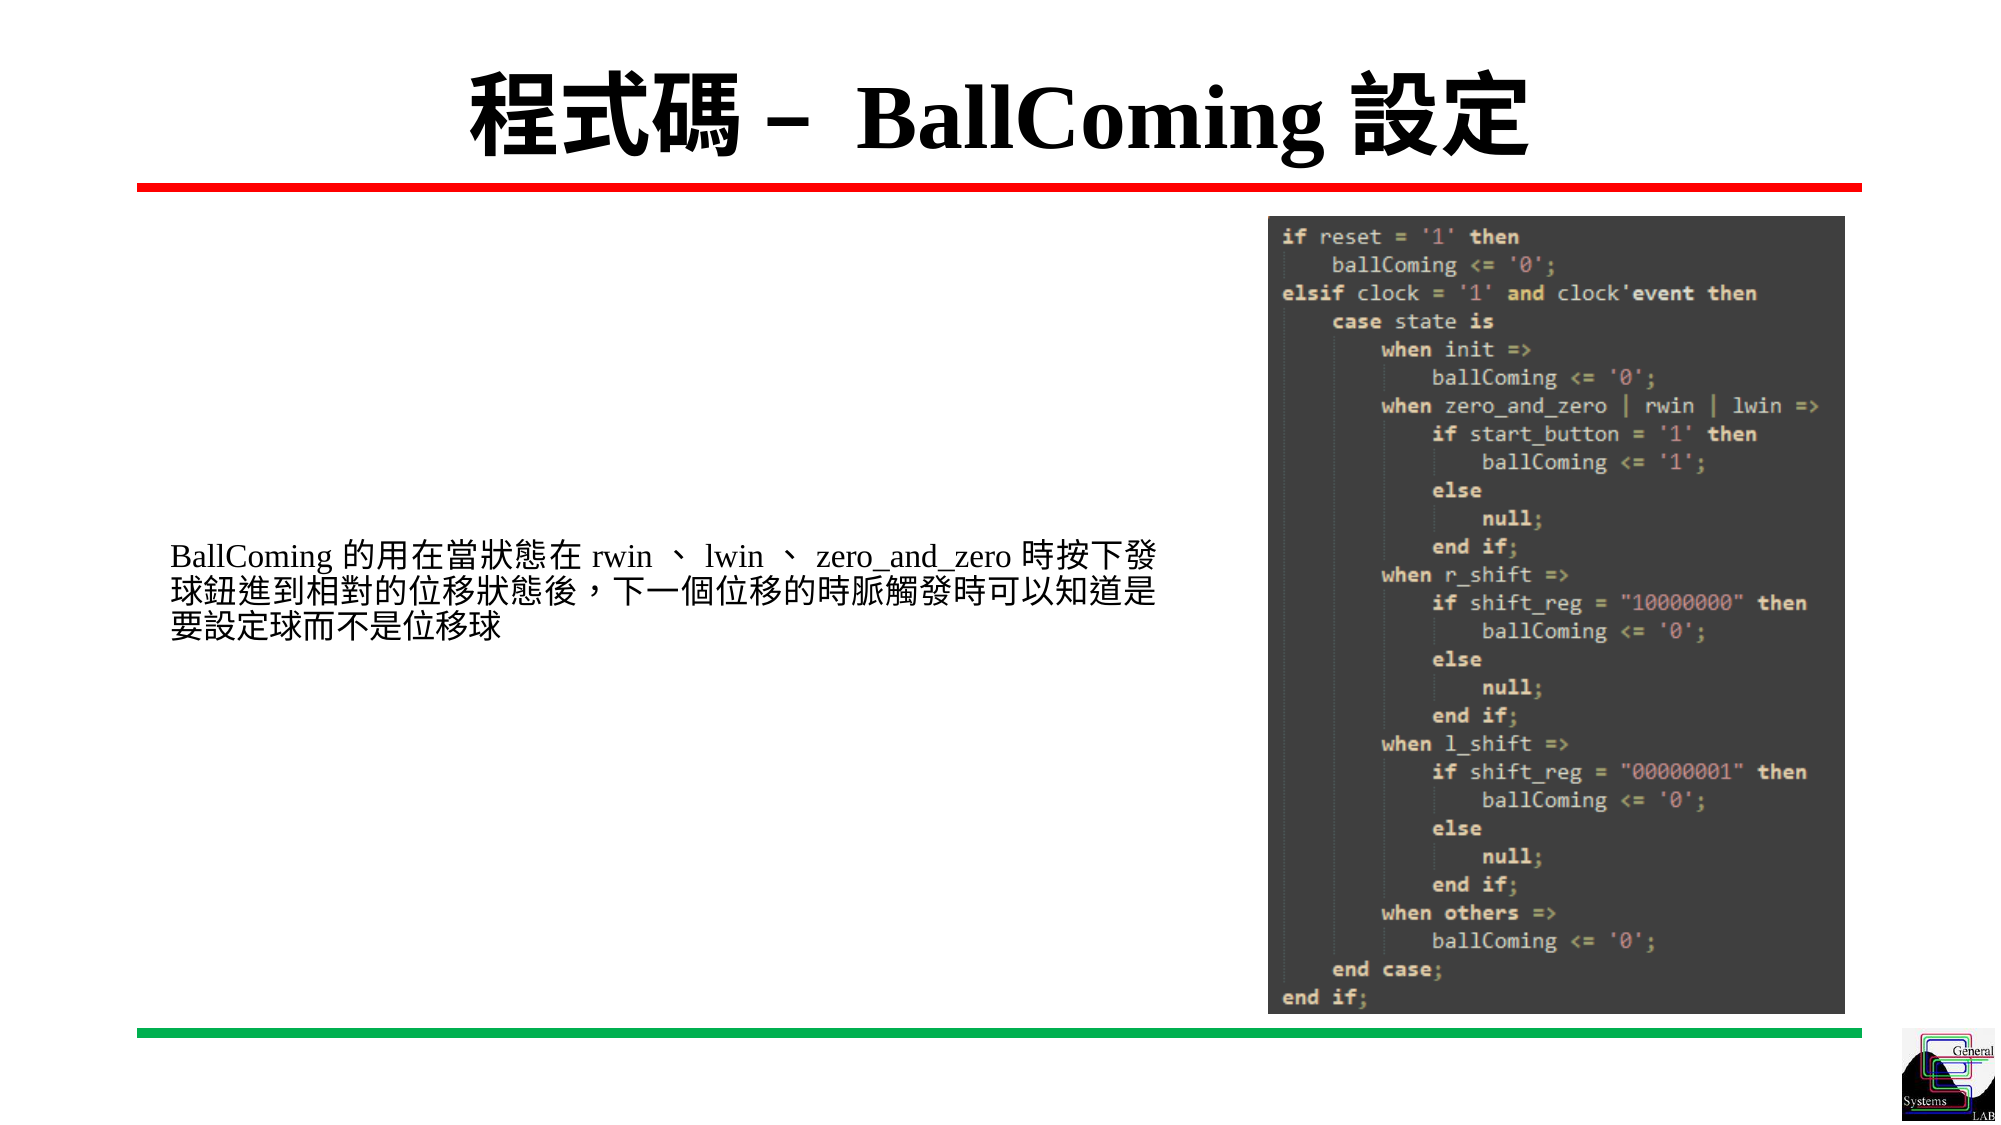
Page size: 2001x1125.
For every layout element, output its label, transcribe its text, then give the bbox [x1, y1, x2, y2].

title 程式碼 – BallComing設定 [137, 59, 1863, 178]
picture [1268, 216, 1845, 1014]
text_box BallComing的用在當狀態在rwin、lwin、zero_and_zero時按下發球鈕進到相對的位移狀態後，下一個位移的時脈觸發時可以知道是要設定球而不是位移球 [154, 531, 1174, 667]
picture [1902, 1028, 1995, 1121]
